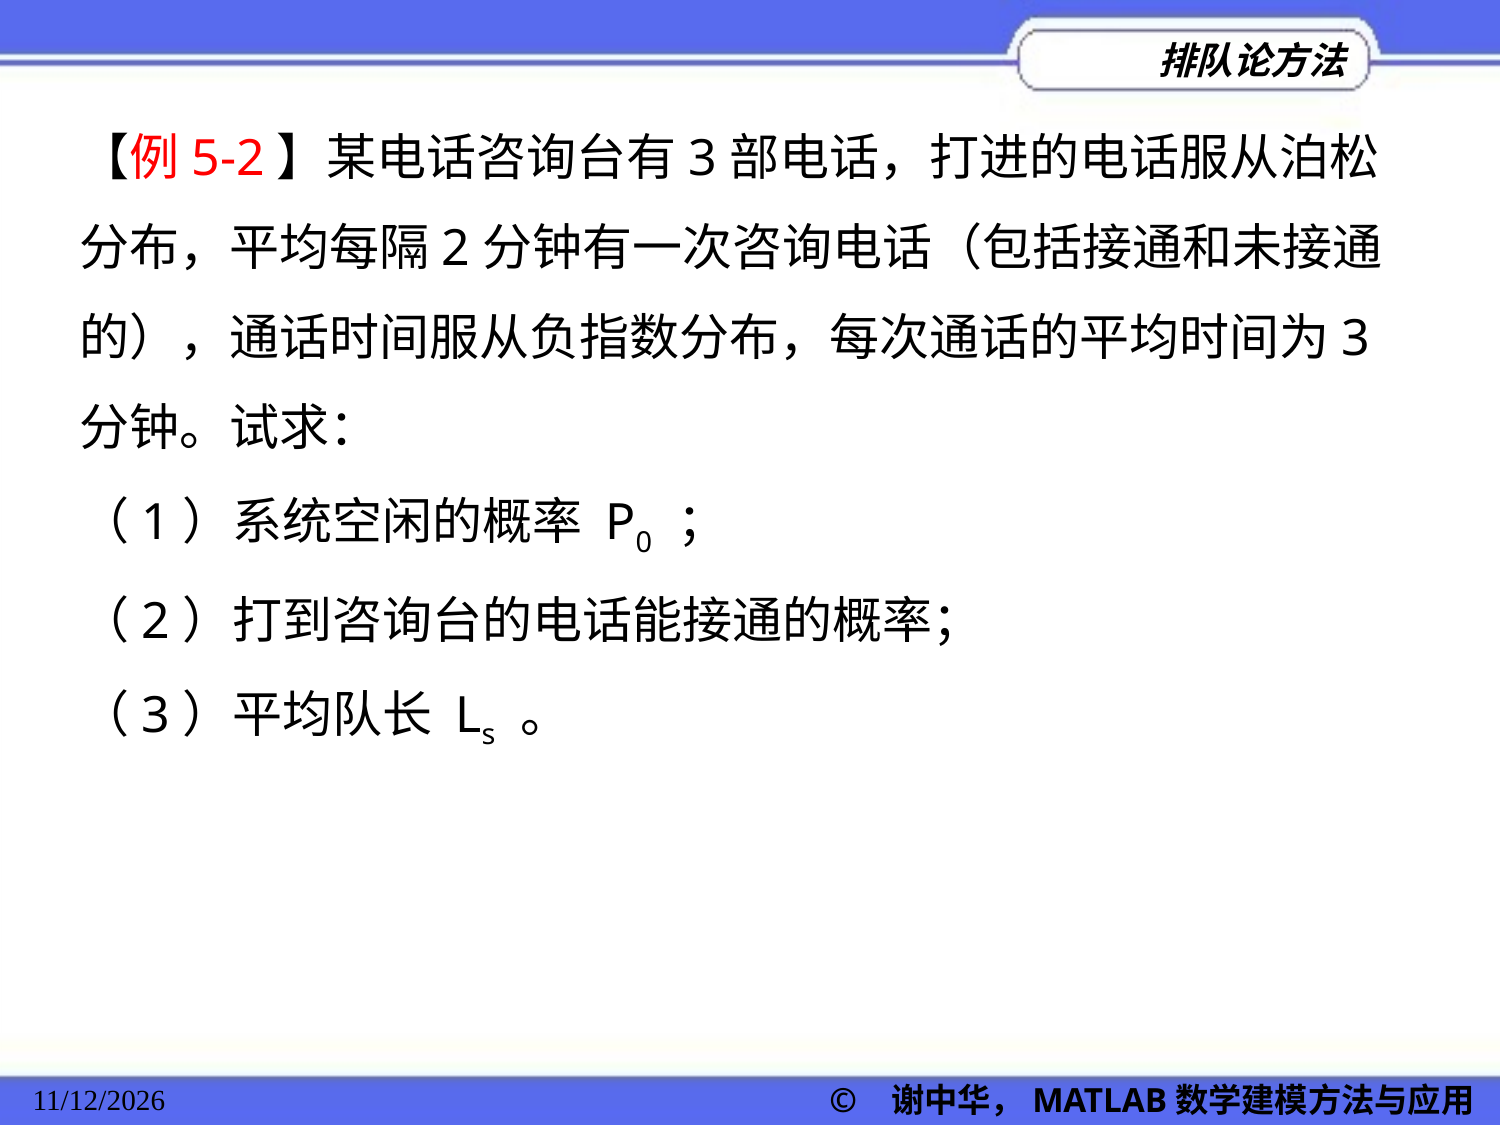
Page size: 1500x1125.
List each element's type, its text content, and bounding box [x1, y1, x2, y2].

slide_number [17, 1077, 356, 1120]
text_box 【例5-2】某电话咨询台有3部电话，打进的电话服从泊松分布，平均每隔2分钟有一次咨询电话（包括接通和未接通的），通话时间服从负指数分布，每次通话的平均时间为3分钟。试求： （1）系统空闲的概率 P0 ； （2）打到咨询台的电话能接通的概率； （3）平均队长 Ls 。 [64, 88, 1436, 758]
footer © 谢中华，MATLAB数学建模方法与应用 [809, 1078, 1495, 1120]
picture [0, 0, 1500, 1125]
